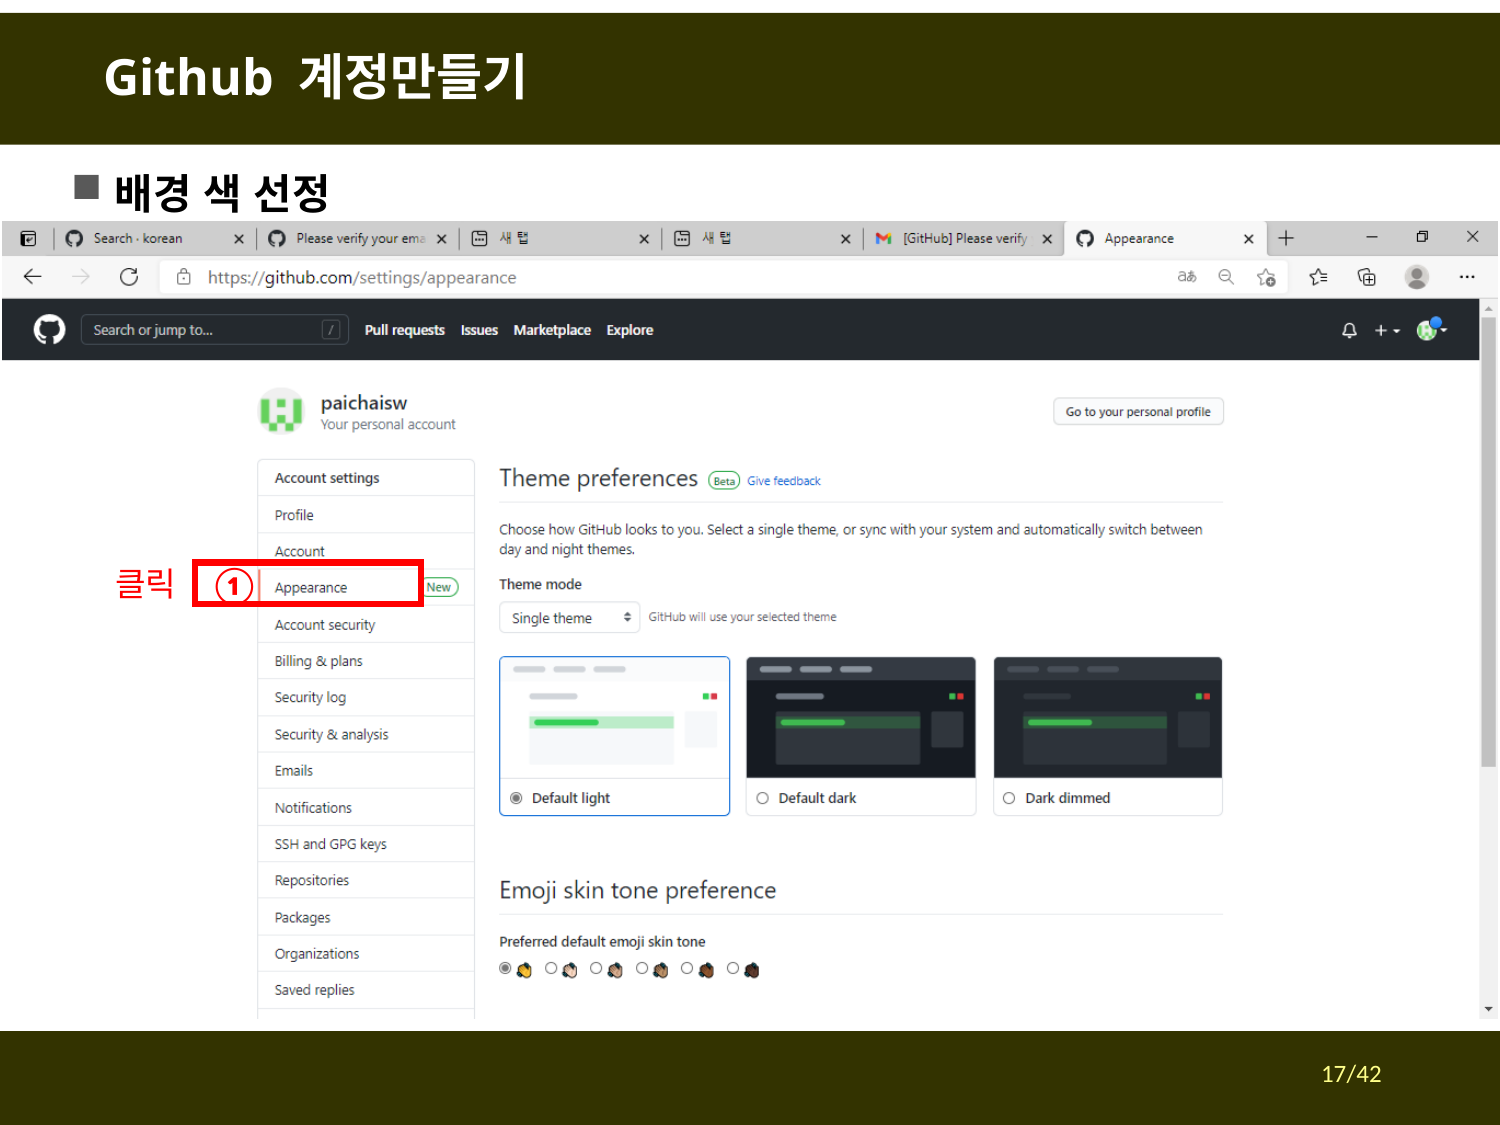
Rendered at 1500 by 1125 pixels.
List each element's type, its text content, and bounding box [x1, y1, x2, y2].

slide_number 17/42 [1059, 1042, 1397, 1103]
title Github 계정만들기 [88, 31, 1282, 126]
picture [2, 221, 1498, 1019]
text_box 배경 색 선정 [56, 135, 1474, 219]
